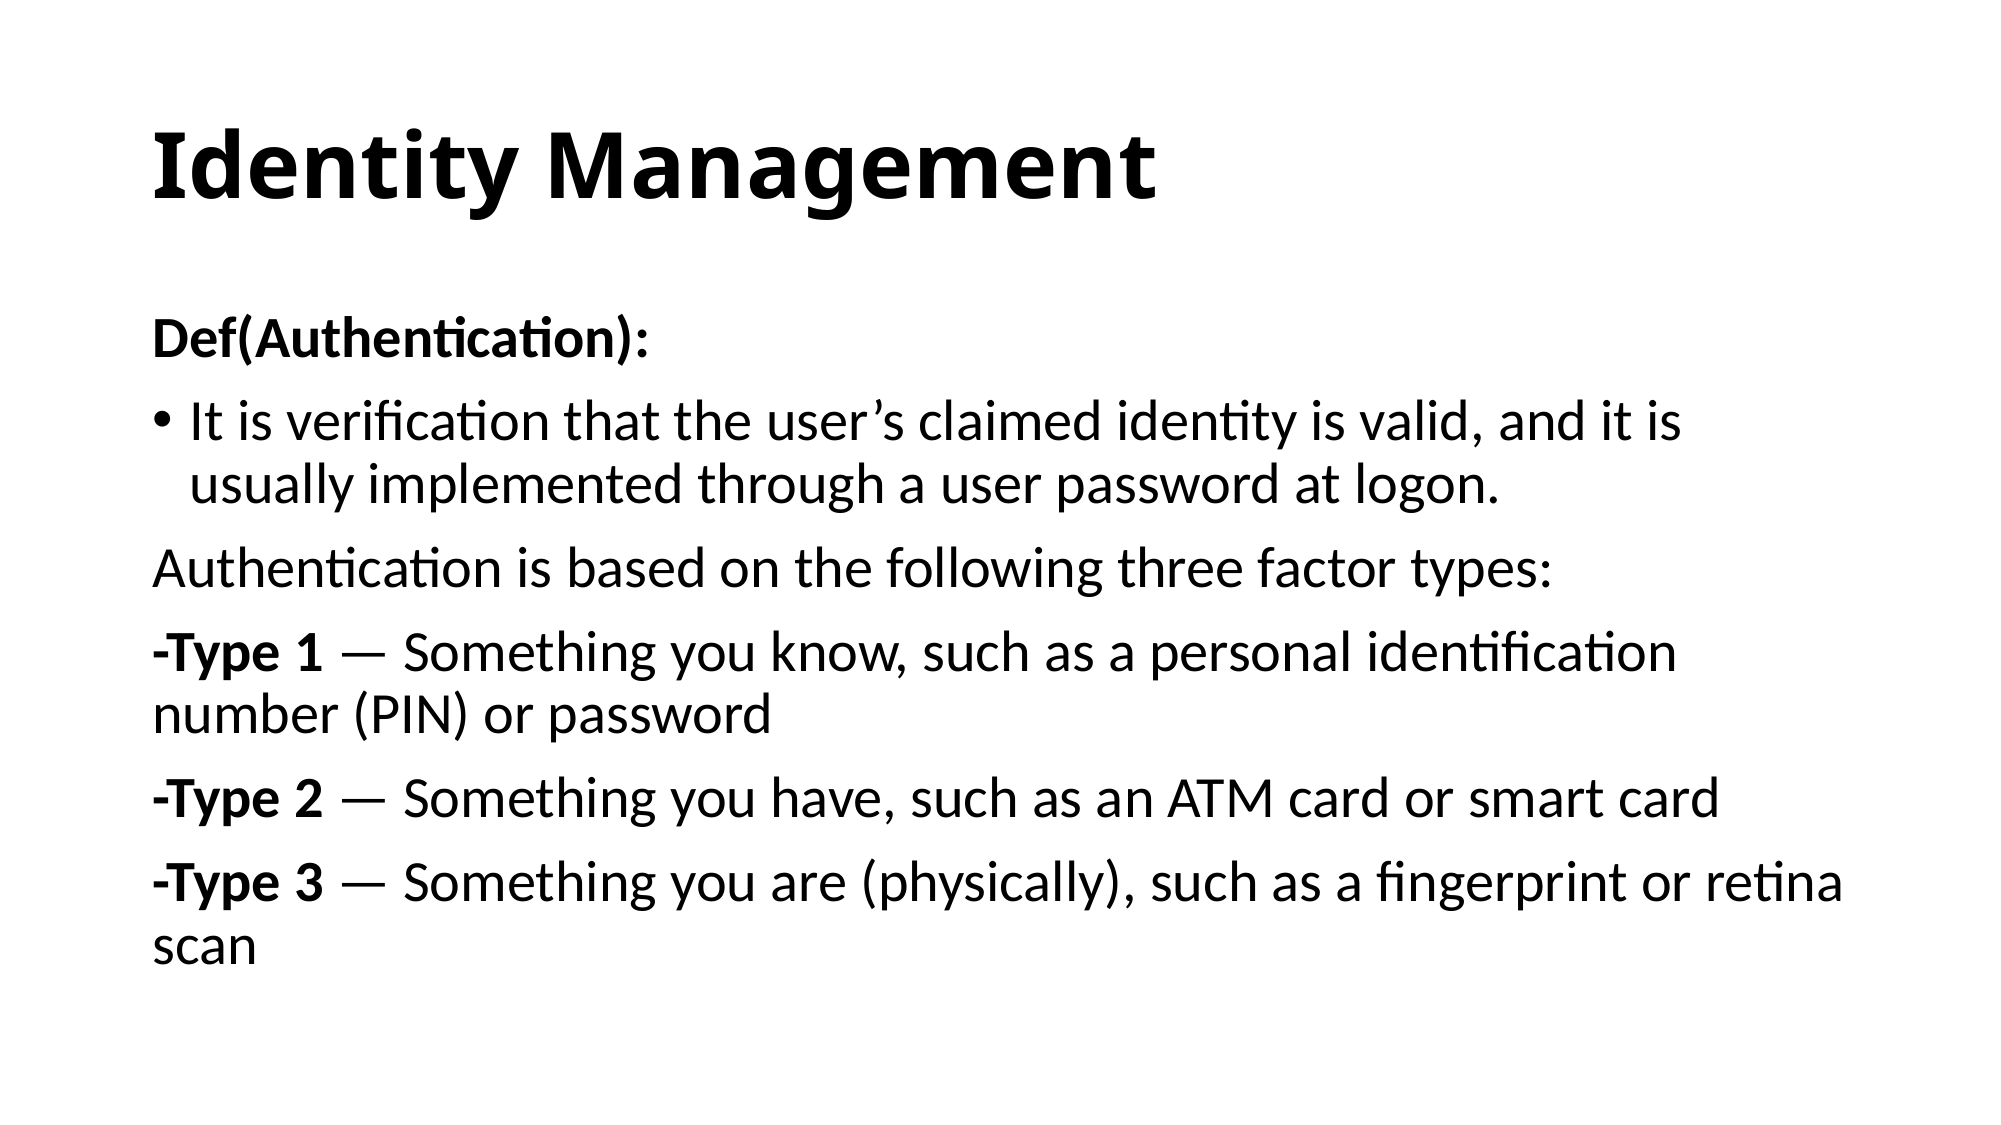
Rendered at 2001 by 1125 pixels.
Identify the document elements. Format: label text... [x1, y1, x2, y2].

list Def(Authentication): It is verification that the user’s claimed identity is valid, and it is usually implemented through a user password at logon. Authentication is based on the following three factor types: -Type 1 — Something you know, such as a personal identification number (PIN) or password -Type 2 — Something you have, such as an ATM card or smart card -Type 3 — Something you are (physically), such as a fingerprint or retina scan [137, 299, 1863, 1014]
title Identity Management [137, 59, 1863, 278]
